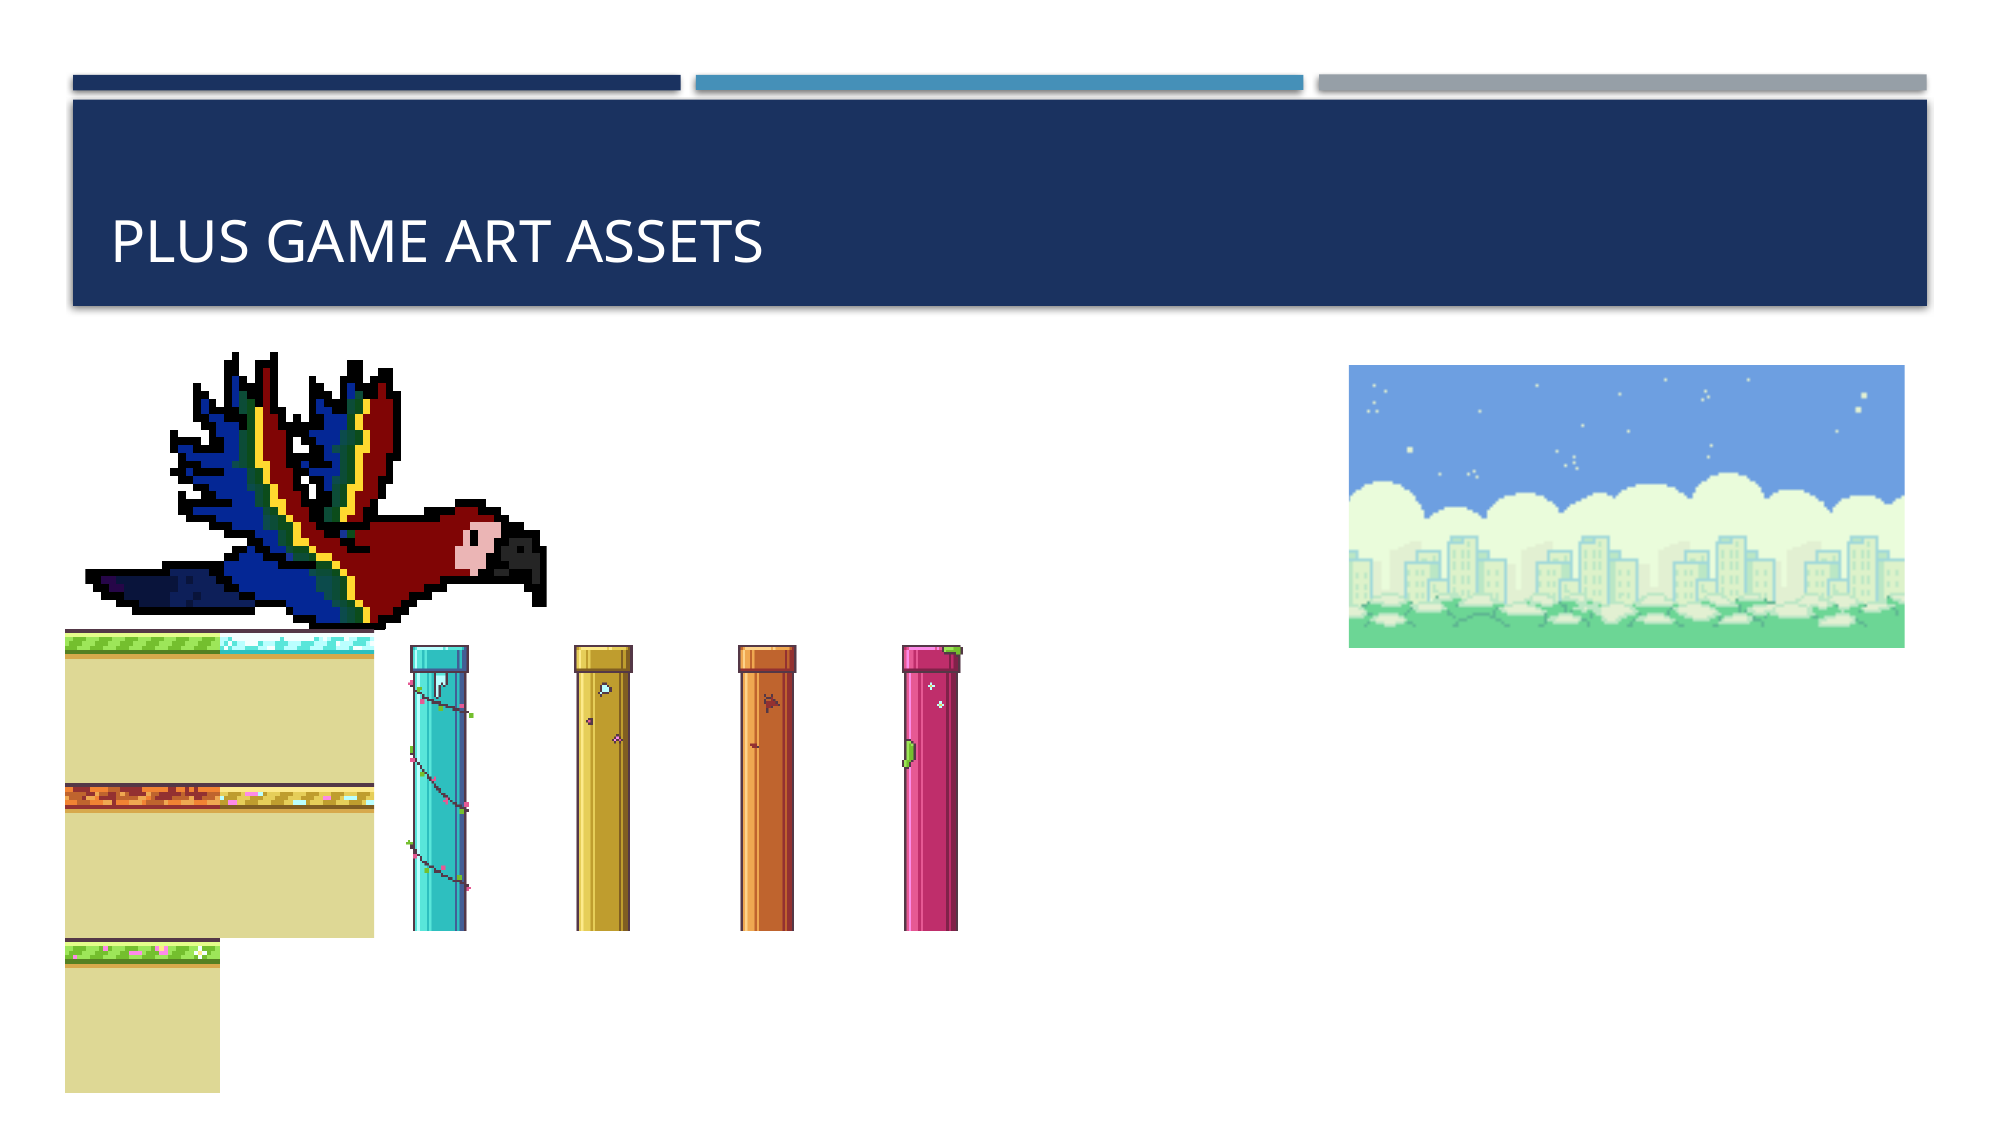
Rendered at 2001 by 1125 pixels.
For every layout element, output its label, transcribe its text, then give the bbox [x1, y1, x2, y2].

title Plus Game Art Assets [95, 119, 1905, 282]
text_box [84, 351, 548, 630]
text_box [64, 628, 375, 1094]
picture [385, 629, 986, 952]
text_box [1348, 364, 1906, 649]
